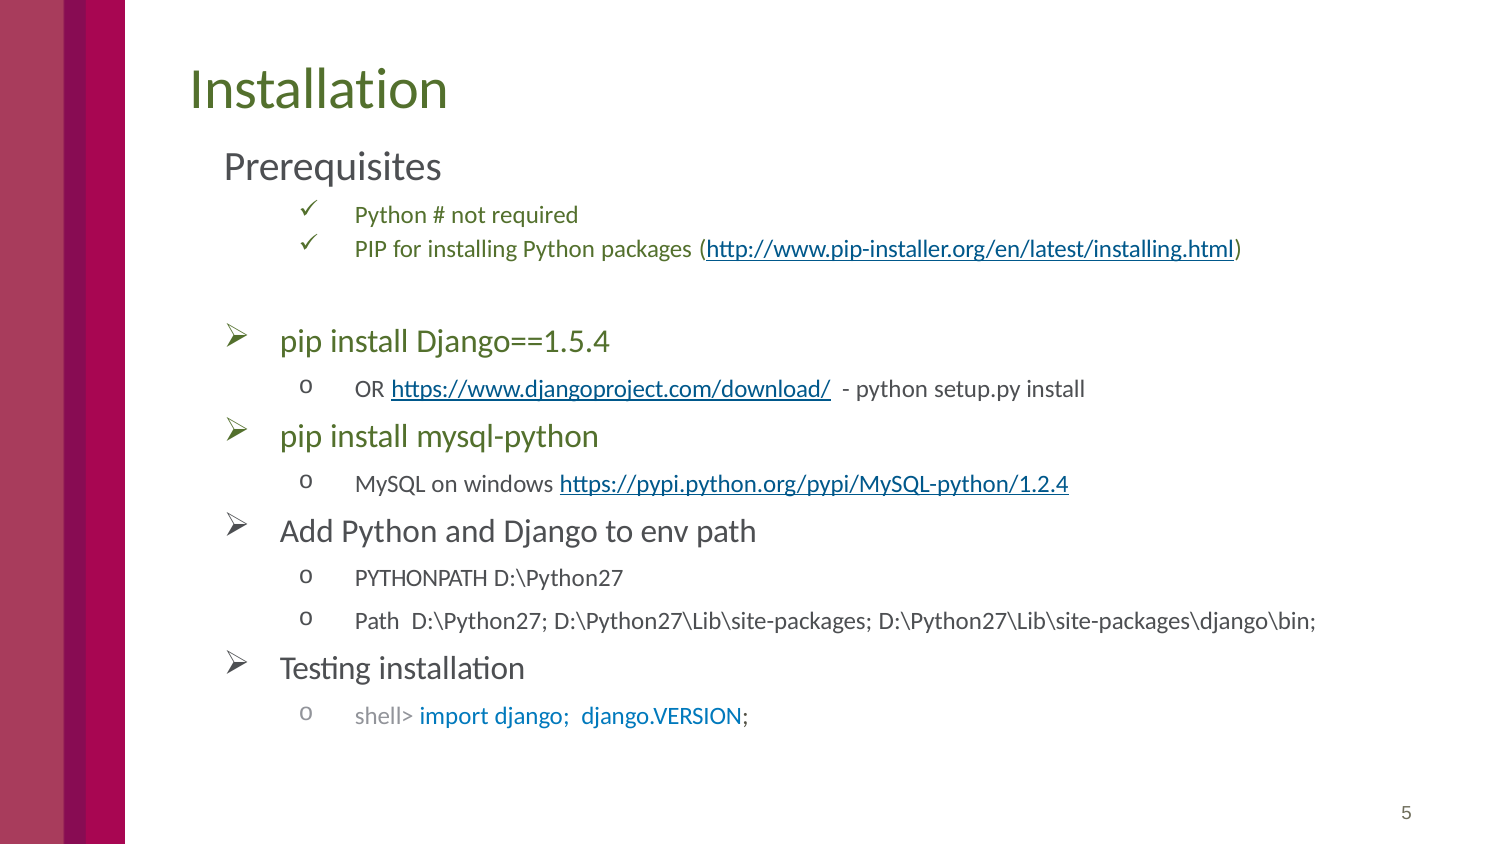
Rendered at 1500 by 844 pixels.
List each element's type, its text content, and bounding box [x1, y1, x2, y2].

picture [193, 55, 455, 104]
title Installation [186, 46, 456, 193]
text_box Python # not required PIP for installing Python packages (http://www.pip-installer.org/en/latest/installing.html) pip install Django==1.5.4 OR https://www.djangoproject.com/download/ - python setup.py install pip install mysql-python MySQL on windows https://pypi.python.org/pypi/MySQL-python/1.2.4 Add Python and Django to env path PYTHONPATH D:\Python27 Path D:\Python27; D:\Python27\Lib\site-packages; D:\Python27\Lib\site-packages\django\bin; Testing installation shell> import django; django.VERSION; [220, 190, 1326, 731]
picture [0, 0, 125, 844]
picture [283, 558, 333, 648]
picture [355, 571, 495, 593]
text_box Prerequisites [221, 137, 447, 190]
slide_number 5 [1395, 800, 1429, 844]
picture [355, 612, 404, 636]
